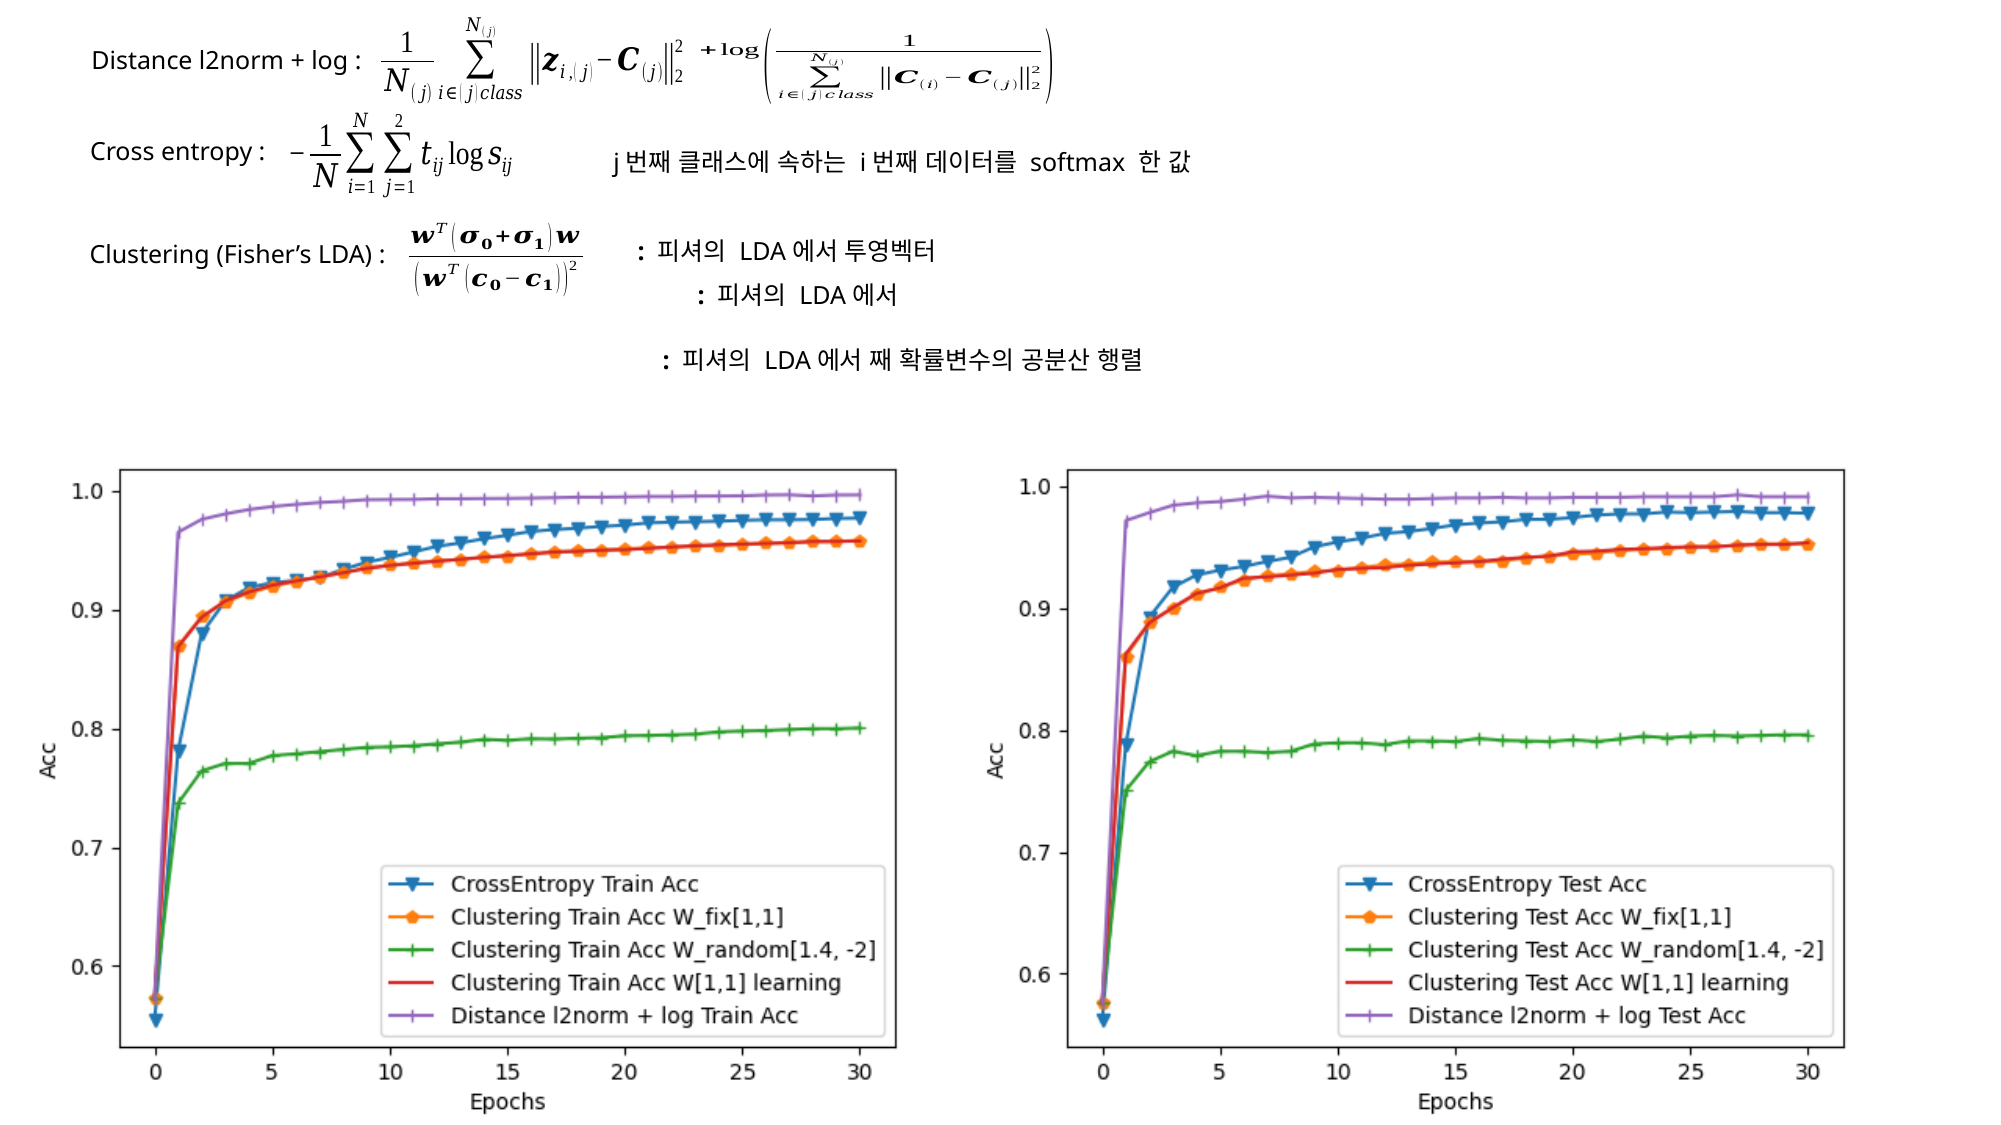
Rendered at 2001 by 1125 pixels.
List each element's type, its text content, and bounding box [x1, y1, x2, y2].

text_box Clustering (Fisher’s LDA) : [74, 230, 408, 276]
text_box Cross entropy : [75, 128, 288, 174]
picture [978, 457, 1853, 1122]
picture [31, 460, 911, 1119]
text_box Distance l2norm + log : [76, 36, 378, 82]
